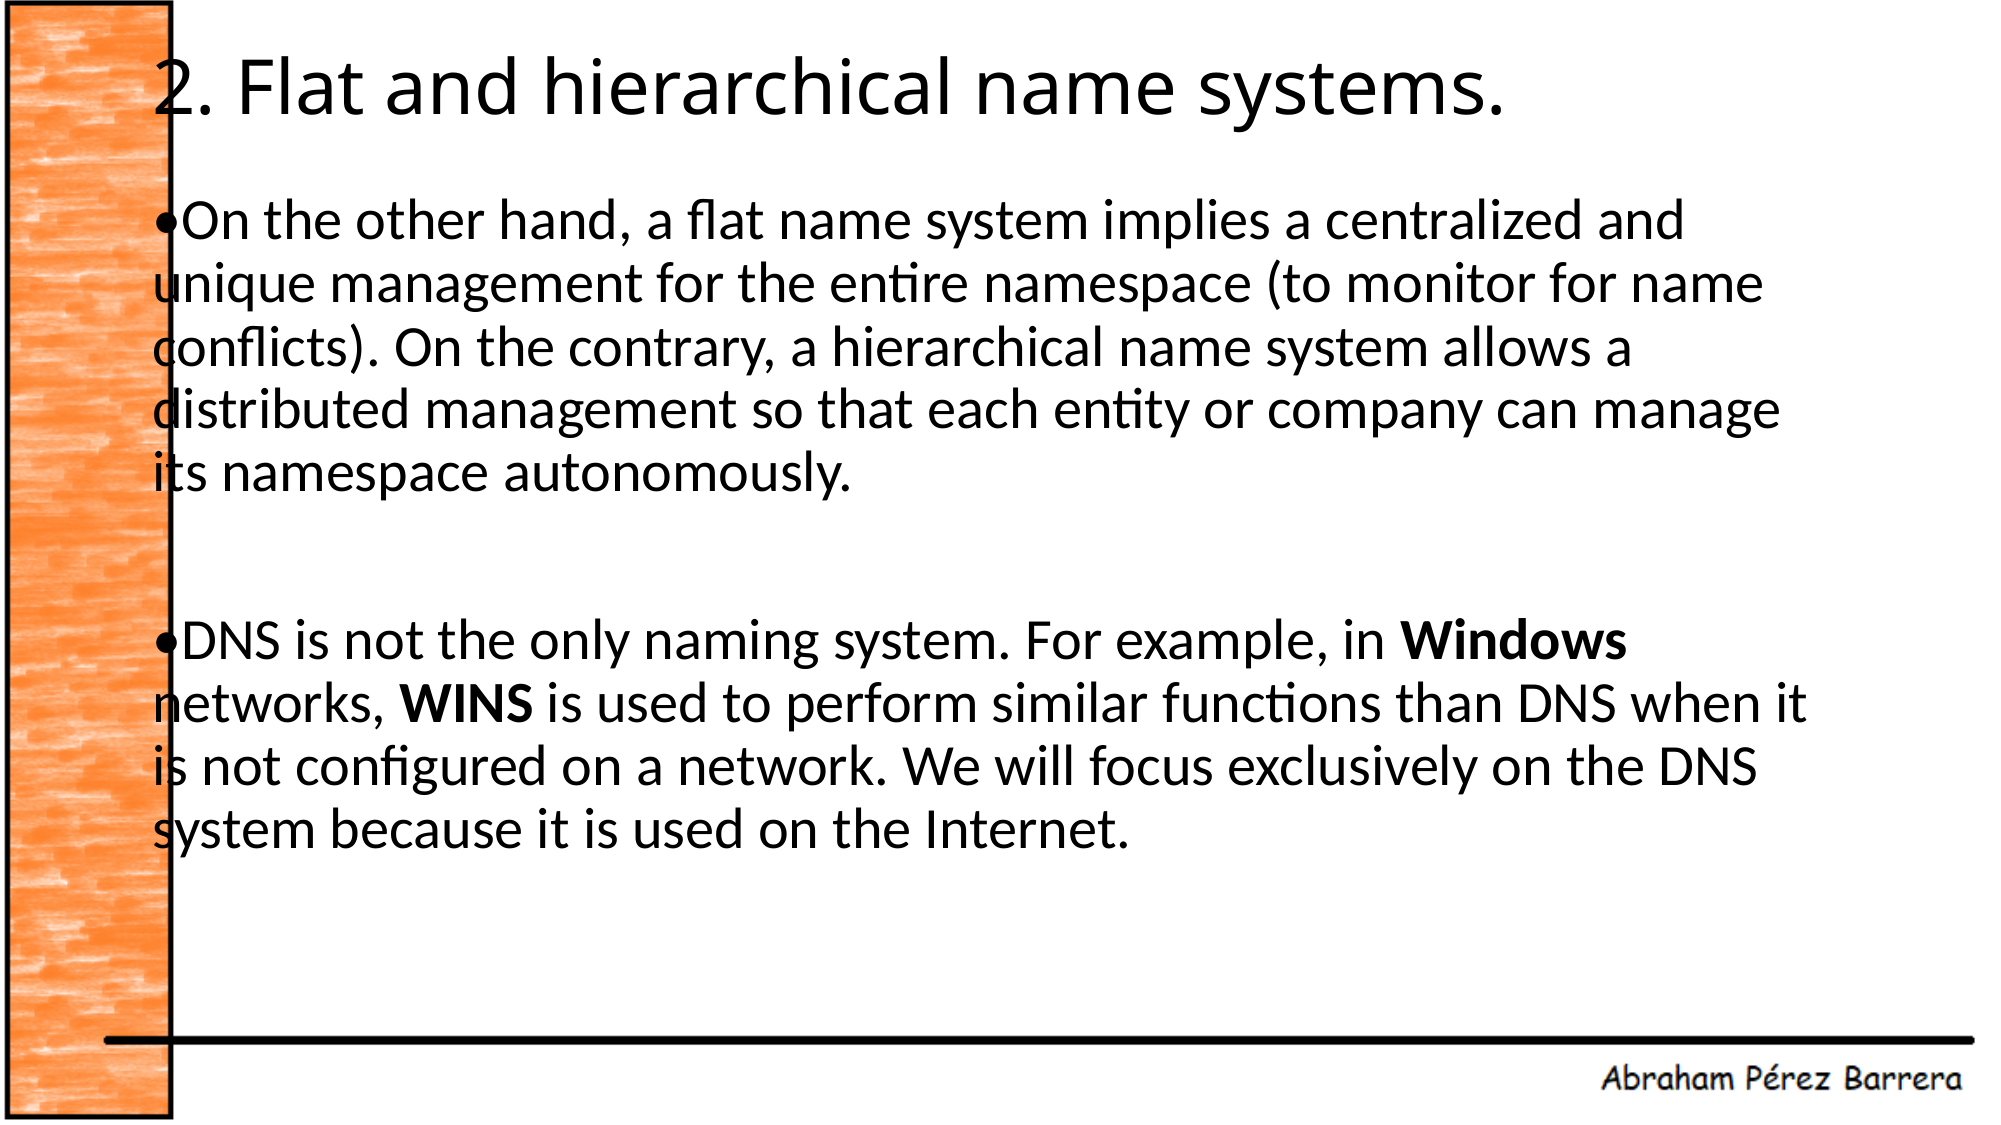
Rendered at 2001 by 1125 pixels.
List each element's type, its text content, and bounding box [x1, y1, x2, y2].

list •On the other hand, a flat name system implies a centralized and unique management for the entire namespace (to monitor for name conflicts). On the contrary, a hierarchical name system allows a distributed management so that each entity or company can manage its namespace autonomously. •DNS is not the only naming system. For example, in Windows networks, WINS is used to perform similar functions than DNS when it is not configured on a network. We will focus exclusively on the DNS system because it is used on the Internet. [137, 182, 1863, 986]
picture [0, 0, 2001, 1125]
title 2. Flat and hierarchical name systems. [137, 41, 1863, 139]
